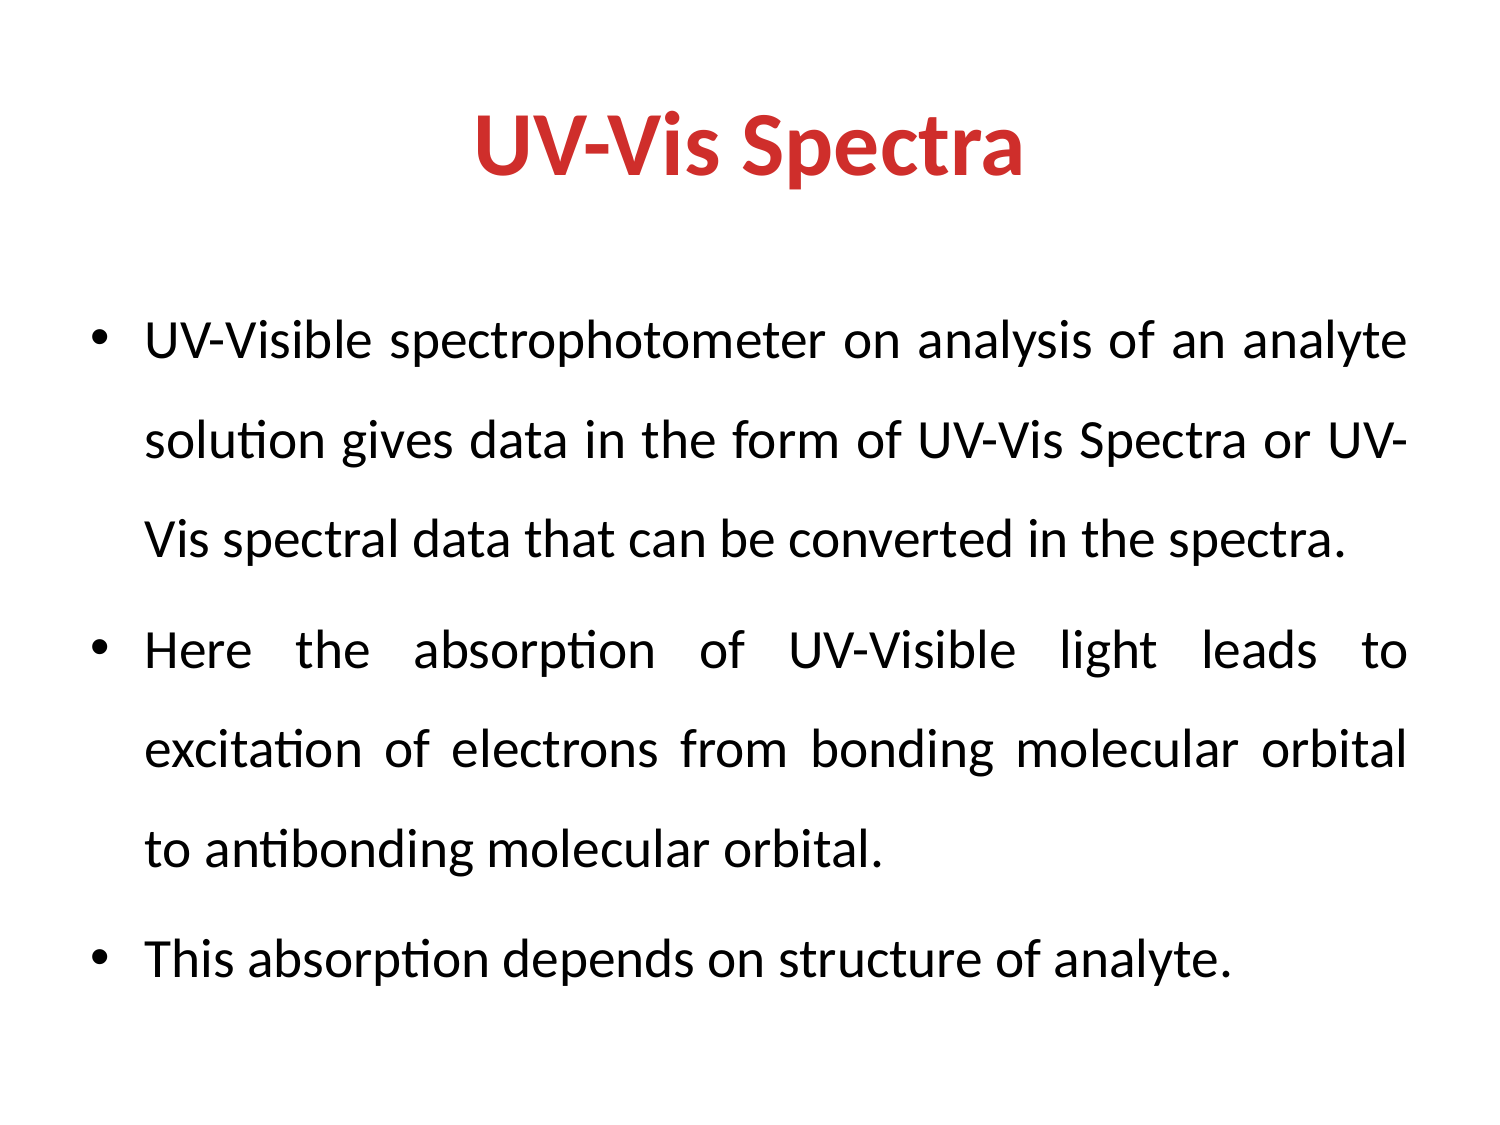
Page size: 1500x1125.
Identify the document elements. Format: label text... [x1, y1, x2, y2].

title UV-Vis Spectra [75, 45, 1425, 233]
list UV-Visible spectrophotometer on analysis of an analyte solution gives data in the form of UV-Vis Spectra or UV-Vis spectral data that can be converted in the spectra. Here the absorption of UV-Visible light leads to excitation of electrons from bonding molecular orbital to antibonding molecular orbital. This absorption depends on structure of analyte. [75, 262, 1425, 1071]
